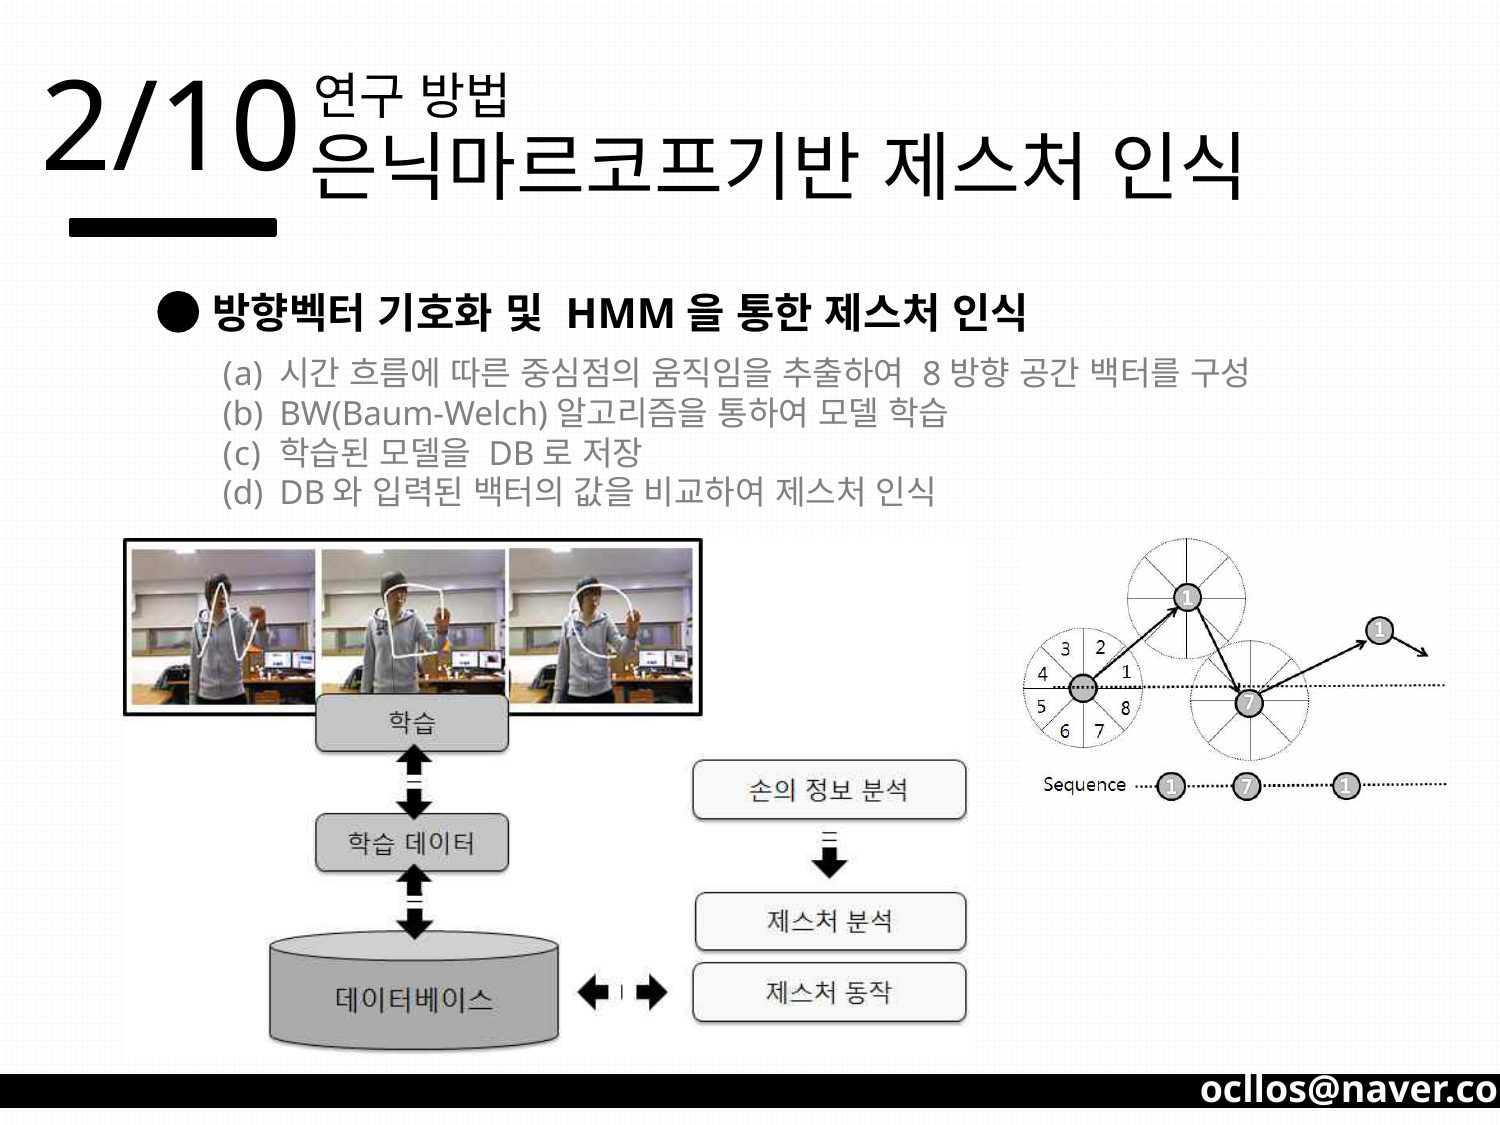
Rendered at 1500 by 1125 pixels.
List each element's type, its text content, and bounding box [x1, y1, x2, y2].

text_box 2/10 [25, 27, 339, 214]
text_box [155, 288, 197, 335]
picture [1022, 538, 1447, 811]
text_box ocllos@naver.com [1184, 1057, 1500, 1117]
text_box 연구 방법 [299, 57, 527, 112]
text_box [0, 1074, 1184, 1108]
text_box 은닉마르코프기반 제스처 인식 [295, 112, 1265, 217]
picture [123, 538, 973, 1059]
text_box 시간 흐름에 따른 중심점의 움직임을 추출하여 8방향 공간 백터를 구성 BW(Baum-Welch)알고리즘을 통하여 모델 학습 학습된 모델을 DB로 저장 DB와 입력된 백터의 값을 비교하여 제스처 인식 [208, 344, 1267, 519]
text_box [69, 218, 277, 237]
text_box 방향벡터 기호화 및 HMM을 통한 제스처 인식 [197, 278, 1044, 344]
